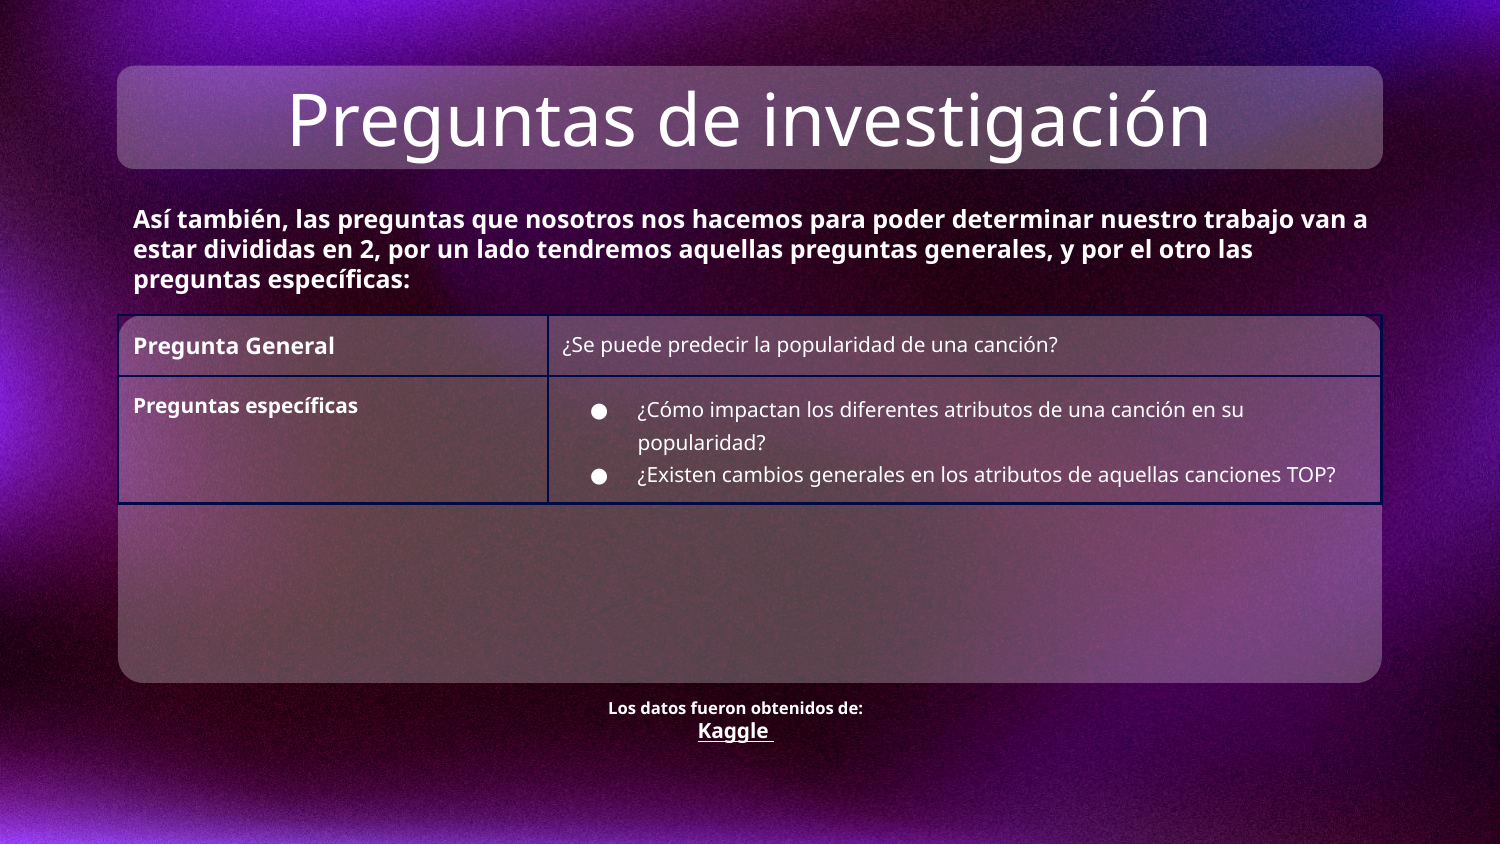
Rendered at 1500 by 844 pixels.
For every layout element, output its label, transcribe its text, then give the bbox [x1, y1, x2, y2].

picture [0, 0, 1500, 844]
table_header ¿Se puede predecir la popularidad de una canción? [549, 316, 1380, 375]
table_cell ¿Cómo impactan los diferentes atributos de una canción en su popularidad? ¿Existen cambios generales en los atributos de aquellas canciones TOP? [549, 377, 1380, 502]
table_header Pregunta General [119, 316, 547, 375]
text_box Los datos fueron obtenidos de: Kaggle [489, 682, 982, 759]
text_box Así también, las preguntas que nosotros nos hacemos para poder determinar nuestro trabajo van a estar divididas en 2, por un lado tendremos aquellas preguntas generales, y por el otro las preguntas específicas: [118, 188, 1382, 268]
text_box [117, 505, 1382, 683]
title Preguntas de investigación [156, 79, 1343, 155]
table_cell Preguntas específicas [119, 377, 547, 502]
